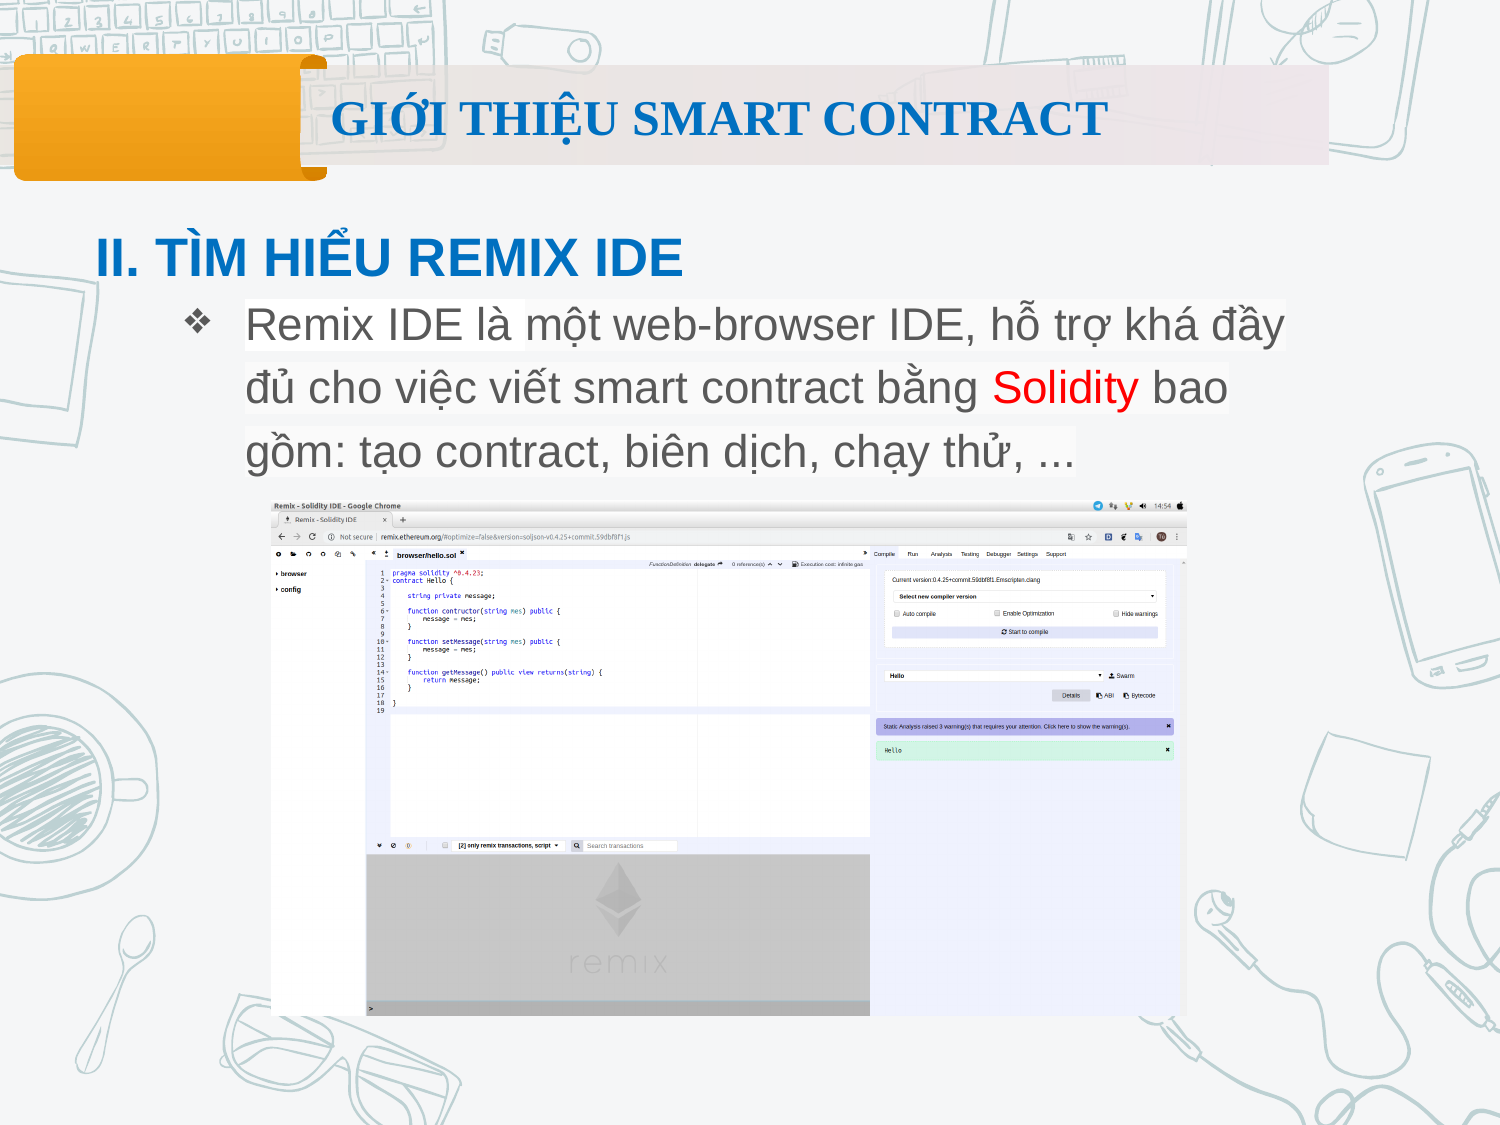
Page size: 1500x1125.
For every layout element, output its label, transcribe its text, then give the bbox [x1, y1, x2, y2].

picture [270, 500, 1187, 1016]
text_box II. TÌM HIỂU REMIX IDE Remix IDE là một web-browser IDE, hỗ trợ khá đầy đủ cho việc viết smart contract bằng Solidity bao gồm: tạo contract, biên dịch, chạy thử, ... [79, 197, 1337, 928]
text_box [0, 7, 1411, 182]
